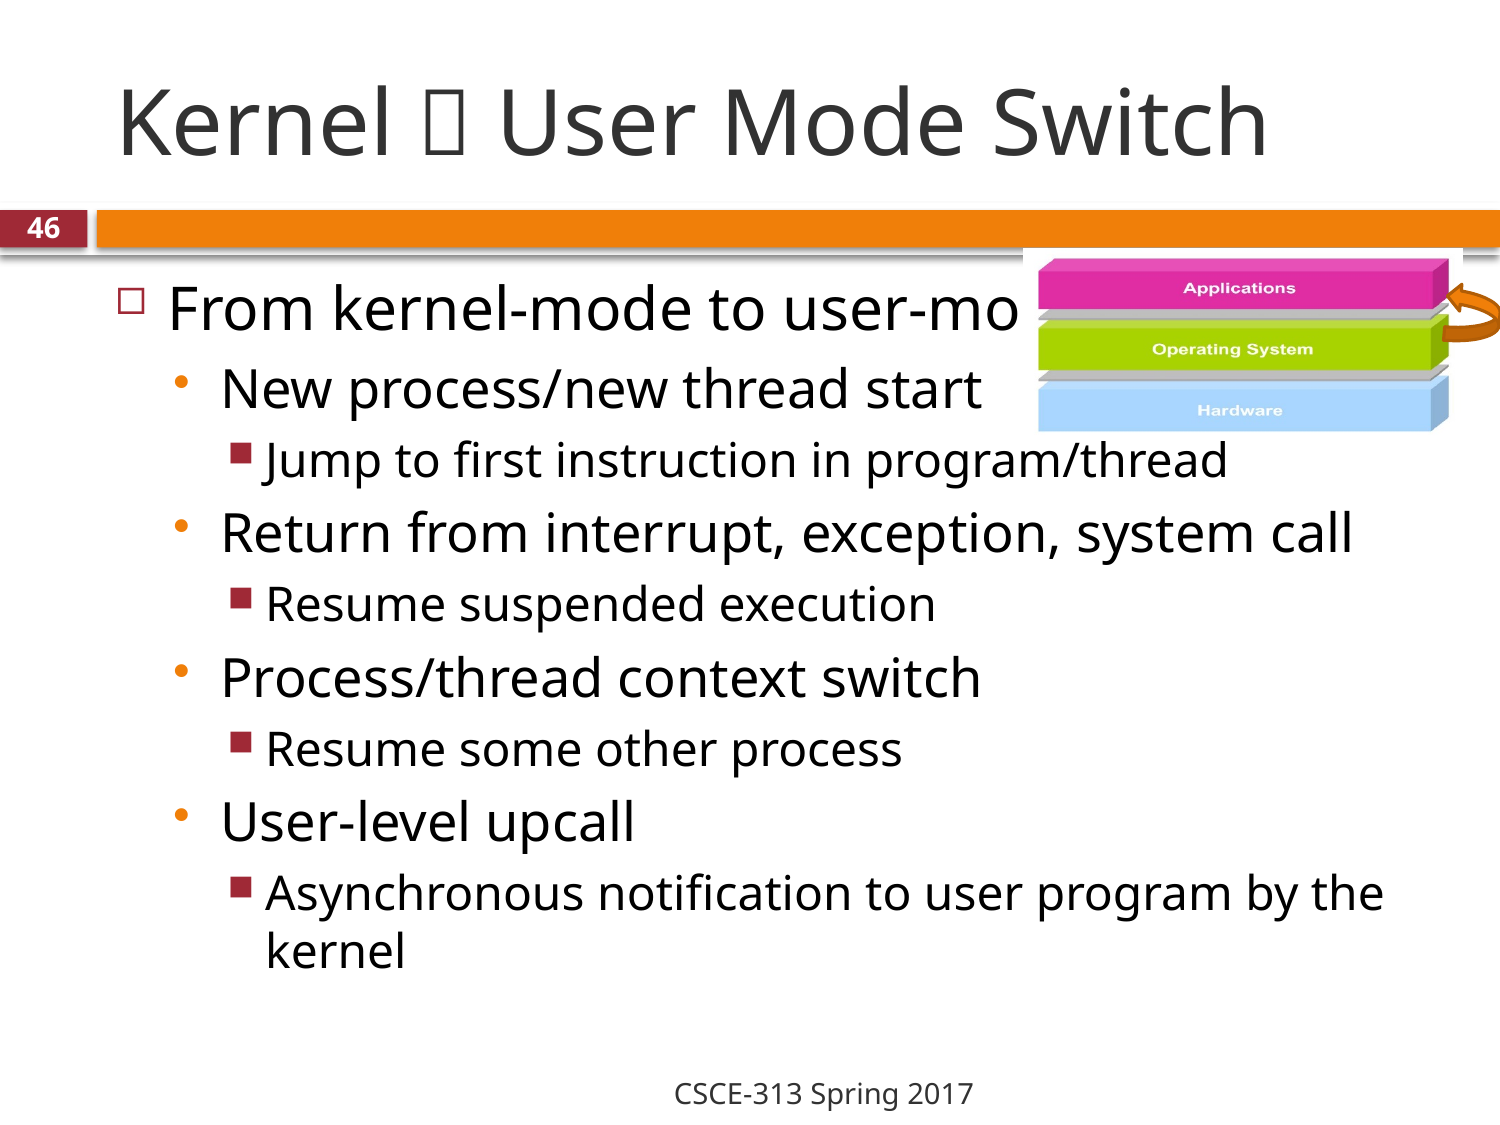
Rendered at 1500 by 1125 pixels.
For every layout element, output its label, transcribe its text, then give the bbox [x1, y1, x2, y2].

list From kernel-mode to user-mode New process/new thread start Jump to first instruction in program/thread Return from interrupt, exception, system call Resume suspended execution Process/thread context switch Resume some other process User-level upcall Asynchronous notification to user program by the kernel [100, 262, 1438, 1038]
slide_number 46 [0, 208, 88, 249]
text_box [1467, 290, 1500, 342]
picture [1023, 248, 1464, 442]
footer CSCE-313 Spring 2017 [99, 1065, 990, 1125]
title Kernel  User Mode Switch [100, 37, 1438, 200]
